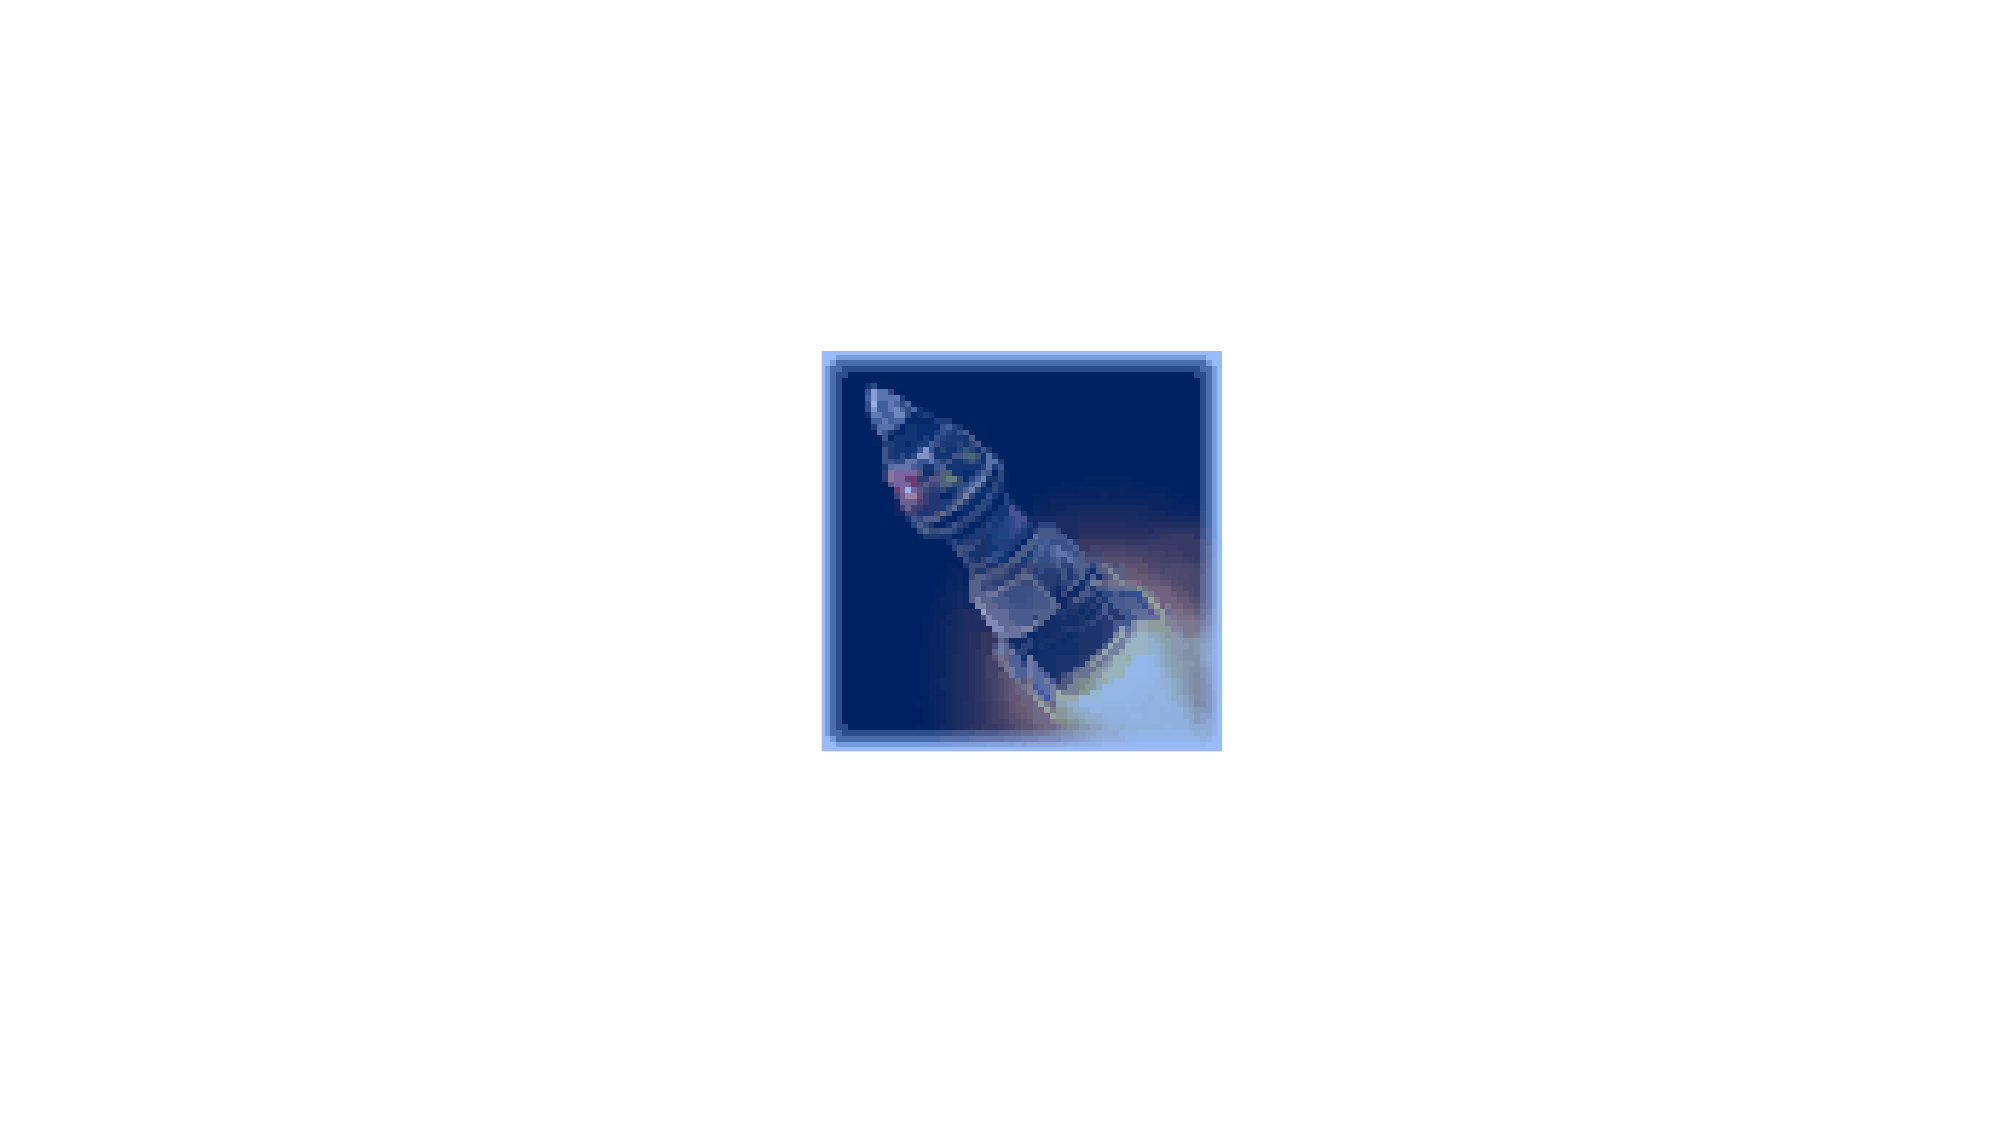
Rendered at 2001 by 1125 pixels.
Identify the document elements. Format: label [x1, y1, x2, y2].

picture [802, 331, 1242, 771]
